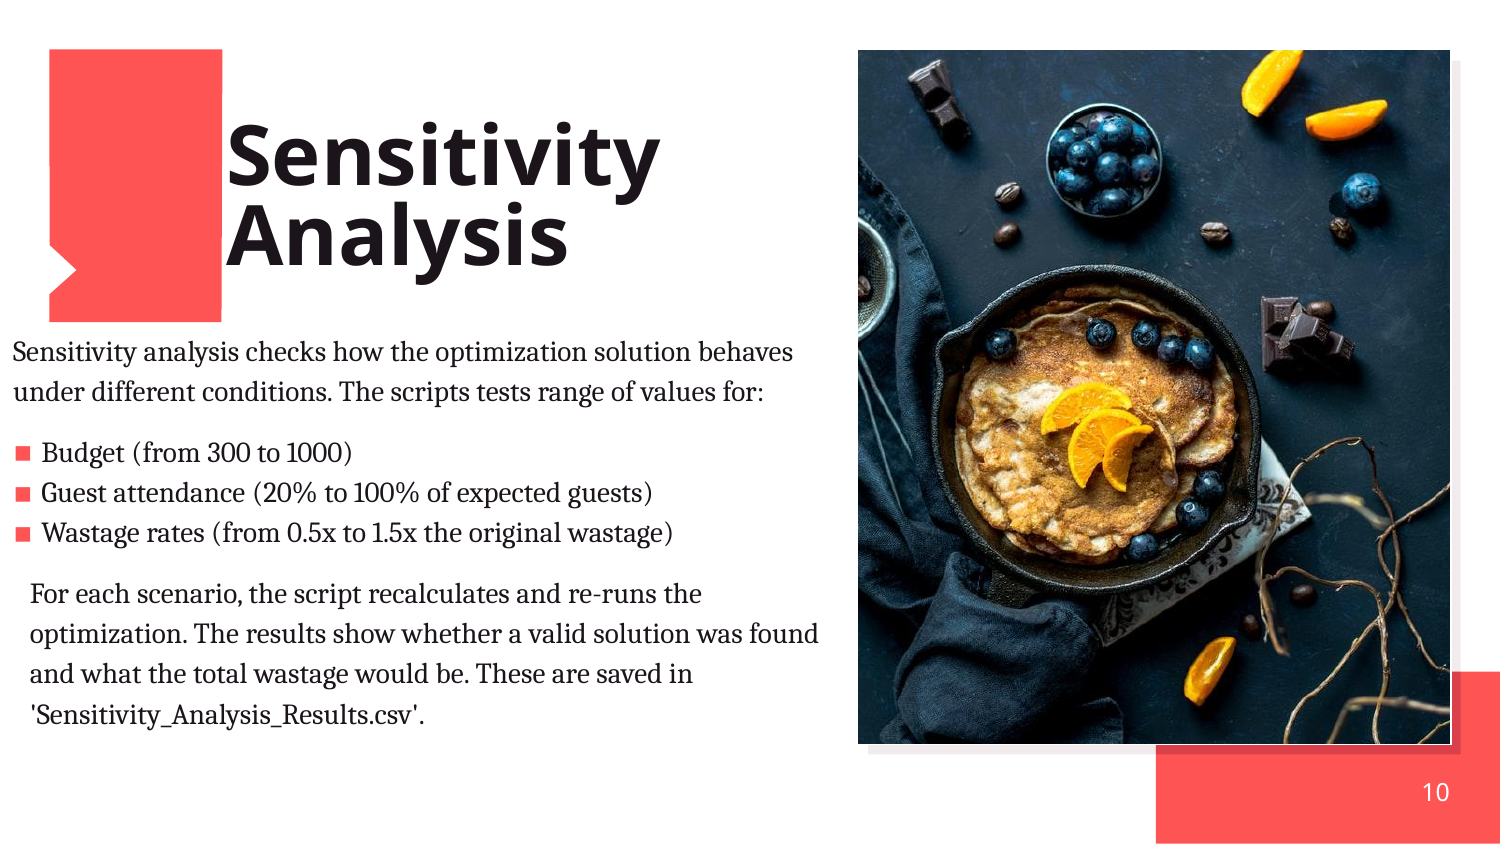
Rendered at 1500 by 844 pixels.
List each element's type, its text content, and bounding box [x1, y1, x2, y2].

list Sensitivity analysis checks how the optimization solution behaves under different conditions. The scripts tests range of values for: Budget (from 300 to 1000) Guest attendance (20% to 100% of expected guests) Wastage rates (from 0.5x to 1.5x the original wastage) For each scenario, the script recalculates and re-runs the optimization. The results show whether a valid solution was found and what the total wastage would be. These are saved in 'Sensitivity_Analysis_Results.csv'. [13, 326, 841, 798]
title Sensitivity Analysis [226, 148, 841, 282]
slide_number 10 [1350, 751, 1450, 844]
picture [857, 49, 1451, 744]
